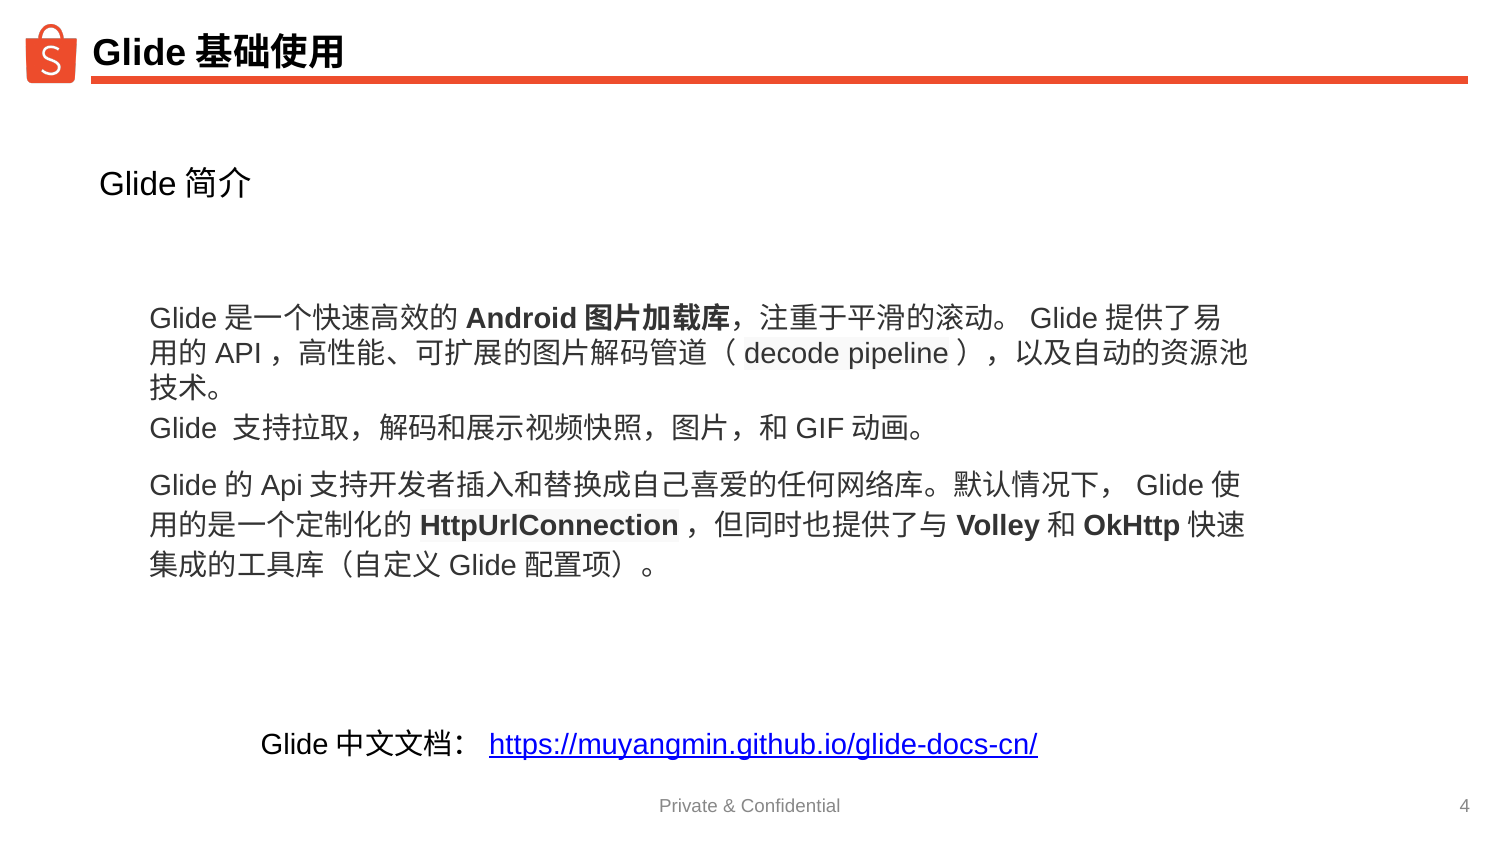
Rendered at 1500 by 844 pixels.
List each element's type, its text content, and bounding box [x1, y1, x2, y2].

text_box Glide是一个快速高效的Android图片加载库，注重于平滑的滚动。Glide提供了易用的API，高性能、可扩展的图片解码管道（decode pipeline），以及自动的资源池技术。 Glide 支持拉取，解码和展示视频快照，图片，和GIF动画。 Glide的Api支持开发者插入和替换成自己喜爱的任何网络库。默认情况下，Glide使用的是一个定制化的HttpUrlConnection，但同时也提供了与Volley和OkHttp快速集成的工具库（自定义Glide配置项）。 [134, 284, 1266, 597]
picture [25, 24, 81, 86]
text_box Glide简介 [84, 141, 1458, 218]
title Glide基础使用 [84, 10, 1406, 82]
text_box Glide中文文档：https://muyangmin.github.io/glide-docs-cn/ [245, 710, 1245, 776]
slide_number ‹#› [1430, 787, 1476, 822]
